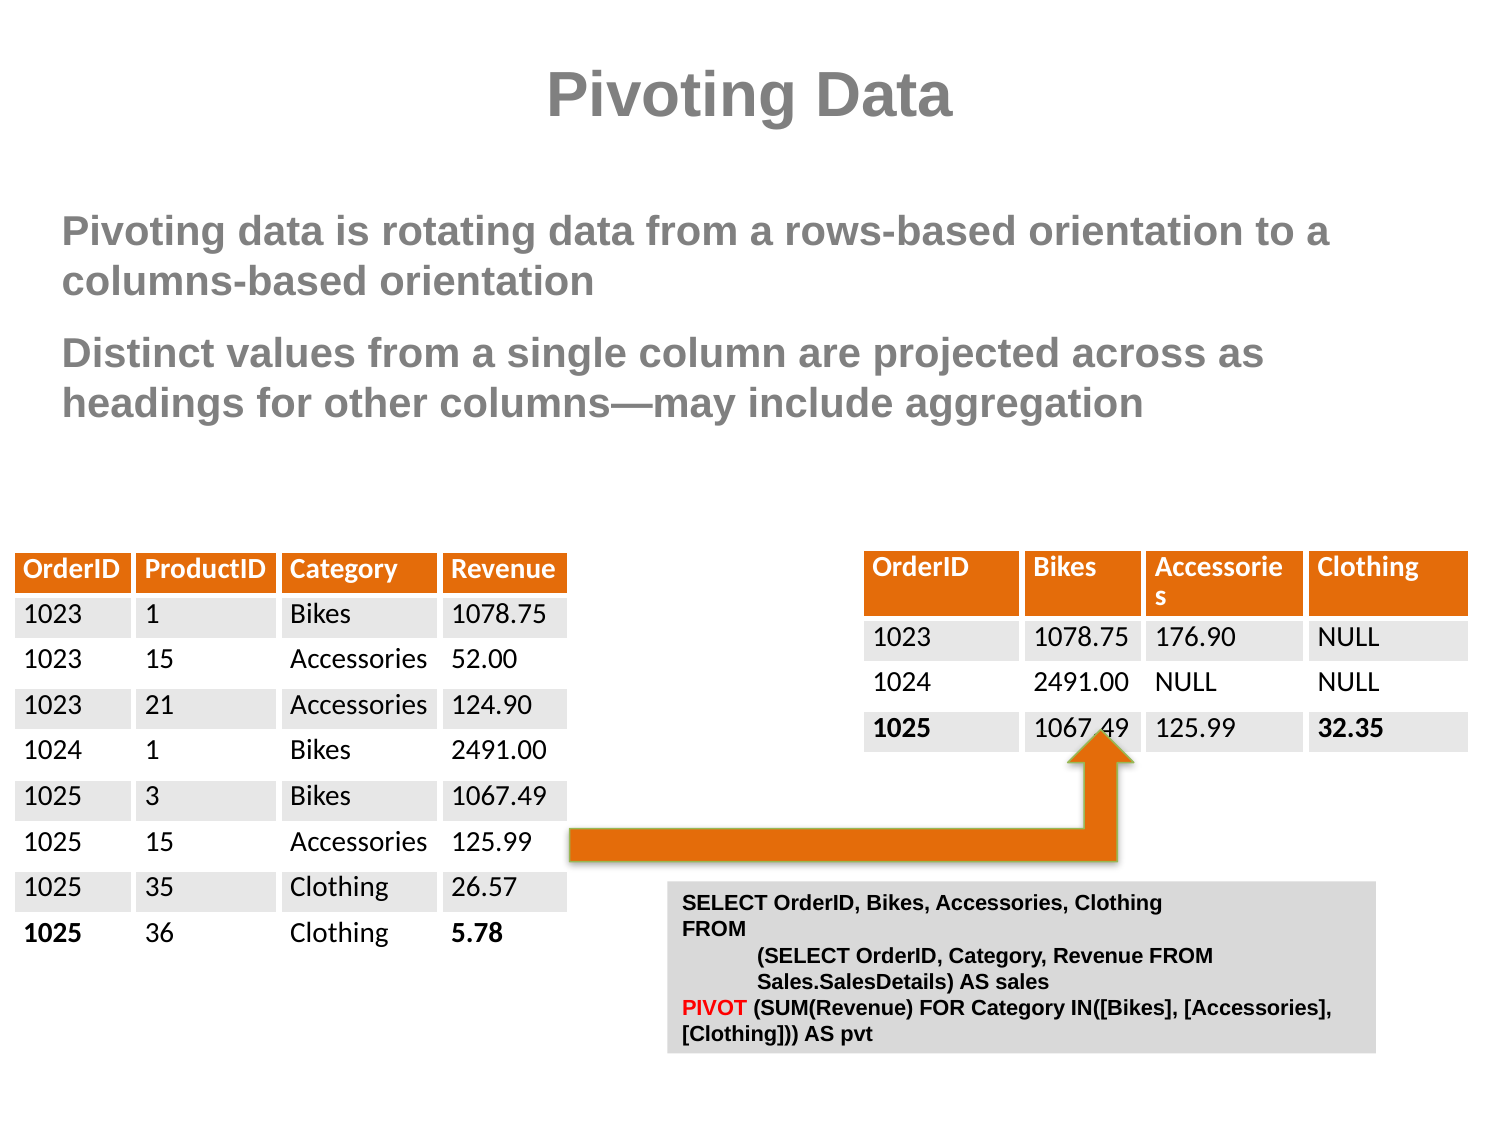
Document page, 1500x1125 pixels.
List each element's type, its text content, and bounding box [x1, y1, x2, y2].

text_box SELECT OrderID, Bikes, Accessories, Clothing FROM (SELECT OrderID, Category, Revenue FROM Sales.SalesDetails) AS sales PIVOT (SUM(Revenue) FOR Category IN([Bikes], [Accessories], [Clothing])) AS pvt [667, 881, 1376, 1054]
table_cell 1023 [15, 689, 131, 729]
table_cell 1 [136, 735, 276, 775]
table_cell 5.78 [443, 917, 567, 957]
table_cell NULL [1309, 621, 1468, 661]
table_cell Bikes [282, 598, 437, 638]
table_cell 3 [136, 781, 276, 821]
table_cell 1025 [15, 917, 131, 957]
table_cell 35 [136, 872, 276, 912]
list Pivoting data is rotating data from a rows-based orientation to a columns-based orientation Distinct values from a single column are projected across as headings for other columns—may include aggregation [46, 196, 1465, 468]
table_header Category [282, 553, 437, 593]
title Pivoting Data [75, 45, 1425, 138]
table_header Clothing [1309, 551, 1468, 616]
table_cell NULL [1309, 667, 1468, 707]
table_cell 176.90 [1146, 621, 1303, 661]
table_cell 125.99 [443, 826, 567, 866]
table_cell 1078.75 [443, 598, 567, 638]
table_cell 21 [136, 689, 276, 729]
table_cell 1023 [15, 598, 131, 638]
table_cell 1067.49 [1025, 712, 1141, 752]
table_cell Accessories [282, 826, 437, 866]
table_cell 124.90 [443, 689, 567, 729]
table_cell 1078.75 [1025, 621, 1141, 661]
table_cell Clothing [282, 872, 437, 912]
table_cell Accessories [282, 689, 437, 729]
table_cell 1024 [15, 735, 131, 775]
table_cell 15 [136, 826, 276, 866]
table_header OrderID [864, 551, 1019, 616]
table_header Bikes [1025, 551, 1141, 616]
table_header ProductID [136, 553, 276, 593]
table_cell Accessories [282, 644, 437, 684]
table_cell 1025 [15, 872, 131, 912]
table_header Accessories [1146, 551, 1303, 616]
table_header Revenue [443, 553, 567, 593]
table_cell 36 [136, 917, 276, 957]
table_cell NULL [1146, 667, 1303, 707]
table_cell Bikes [282, 735, 437, 775]
table_cell 1024 [864, 667, 1019, 707]
table_cell 15 [136, 644, 276, 684]
table_cell 52.00 [443, 644, 567, 684]
table_cell 1025 [15, 826, 131, 866]
table_cell 125.99 [1146, 712, 1303, 752]
table_cell 26.57 [443, 872, 567, 912]
table_cell 2491.00 [1025, 667, 1141, 707]
table_cell Bikes [282, 781, 437, 821]
table_header OrderID [15, 553, 131, 593]
table_cell 32.35 [1309, 712, 1468, 752]
table_cell 1023 [15, 644, 131, 684]
table_cell 2491.00 [443, 735, 567, 775]
table_cell 1067.49 [443, 781, 567, 821]
text_box [568, 728, 1135, 863]
table_cell 1 [136, 598, 276, 638]
table_cell 1025 [864, 712, 1019, 752]
table_cell 1025 [15, 781, 131, 821]
table_cell 1023 [864, 621, 1019, 661]
table_cell Clothing [282, 917, 437, 957]
